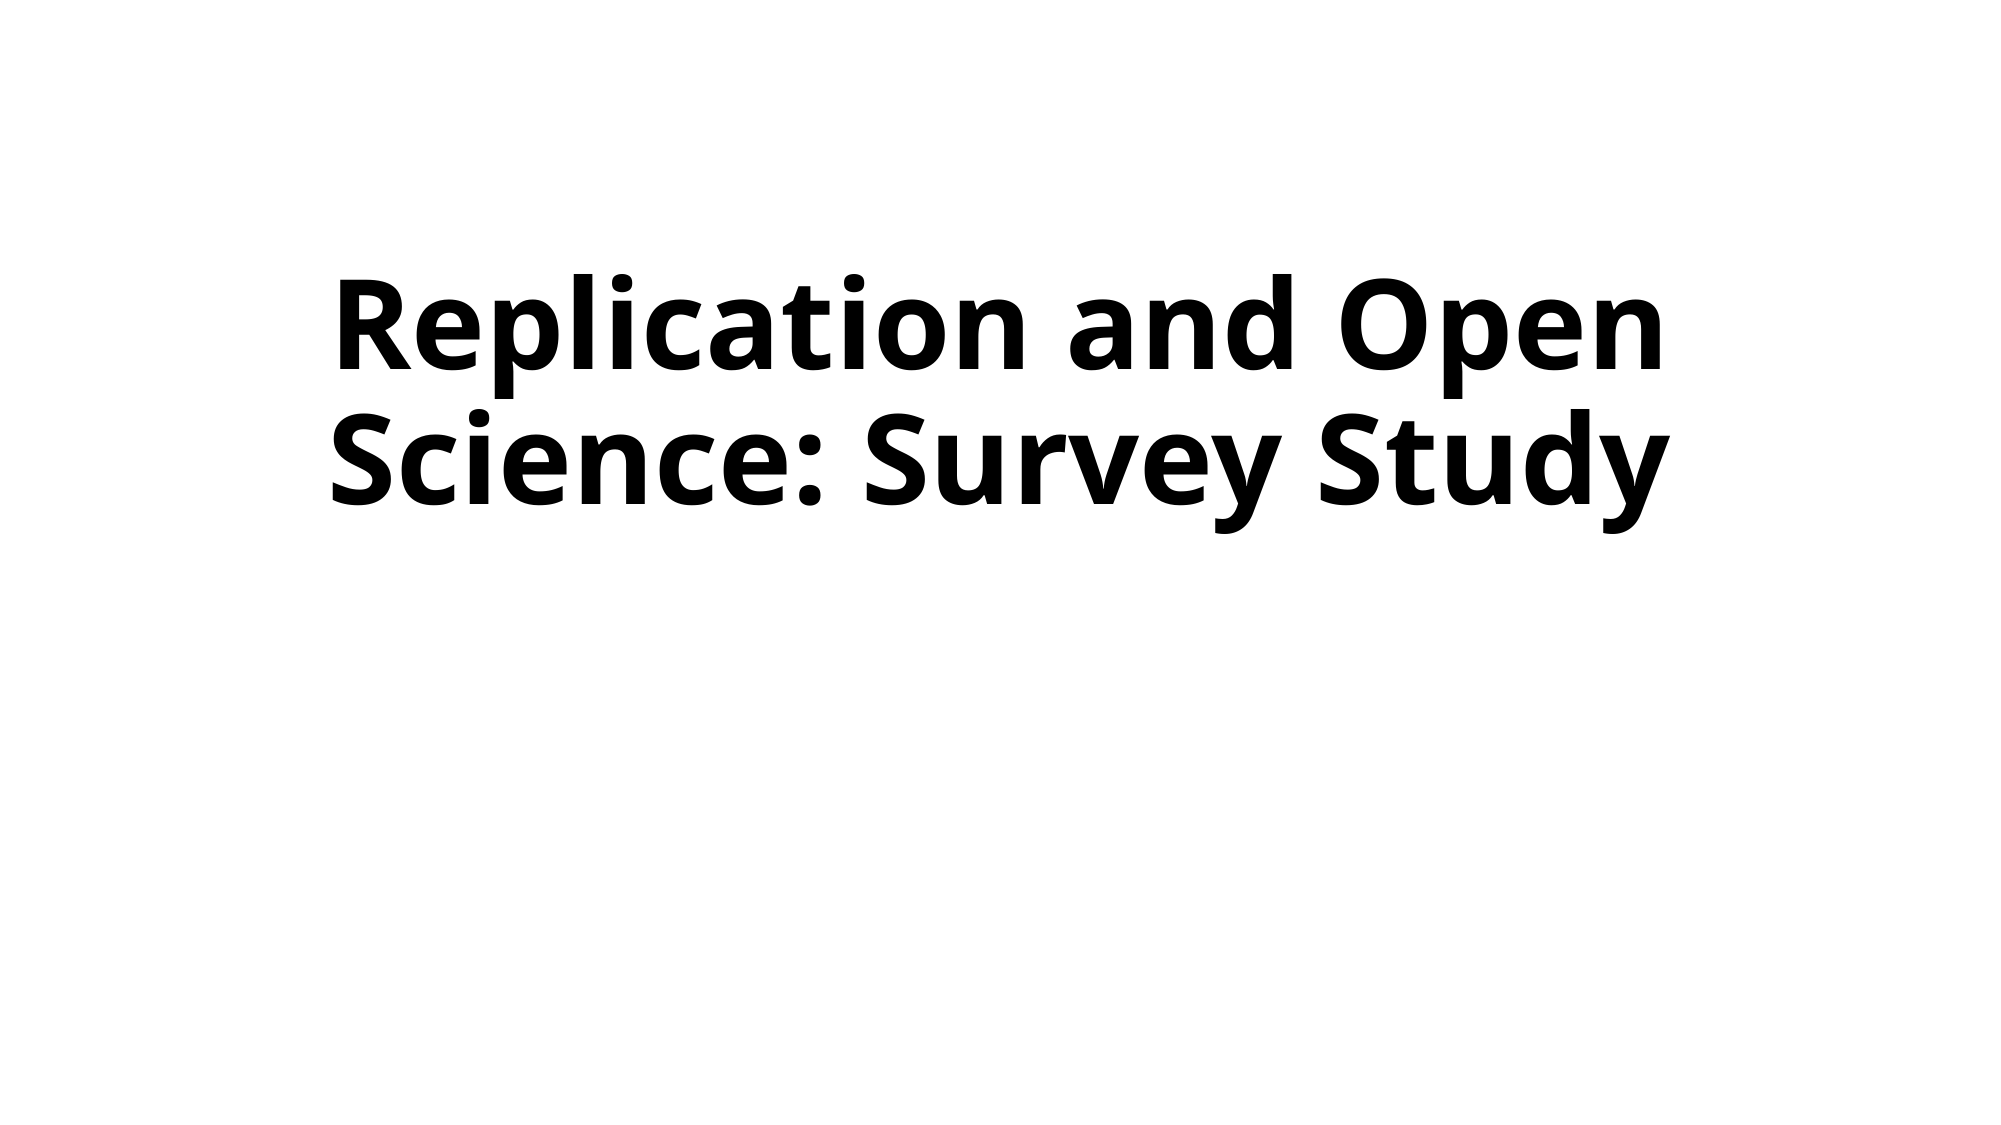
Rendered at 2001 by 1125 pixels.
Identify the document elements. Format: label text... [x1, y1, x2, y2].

title Replication and Open Science: Survey Study [249, 213, 1750, 540]
